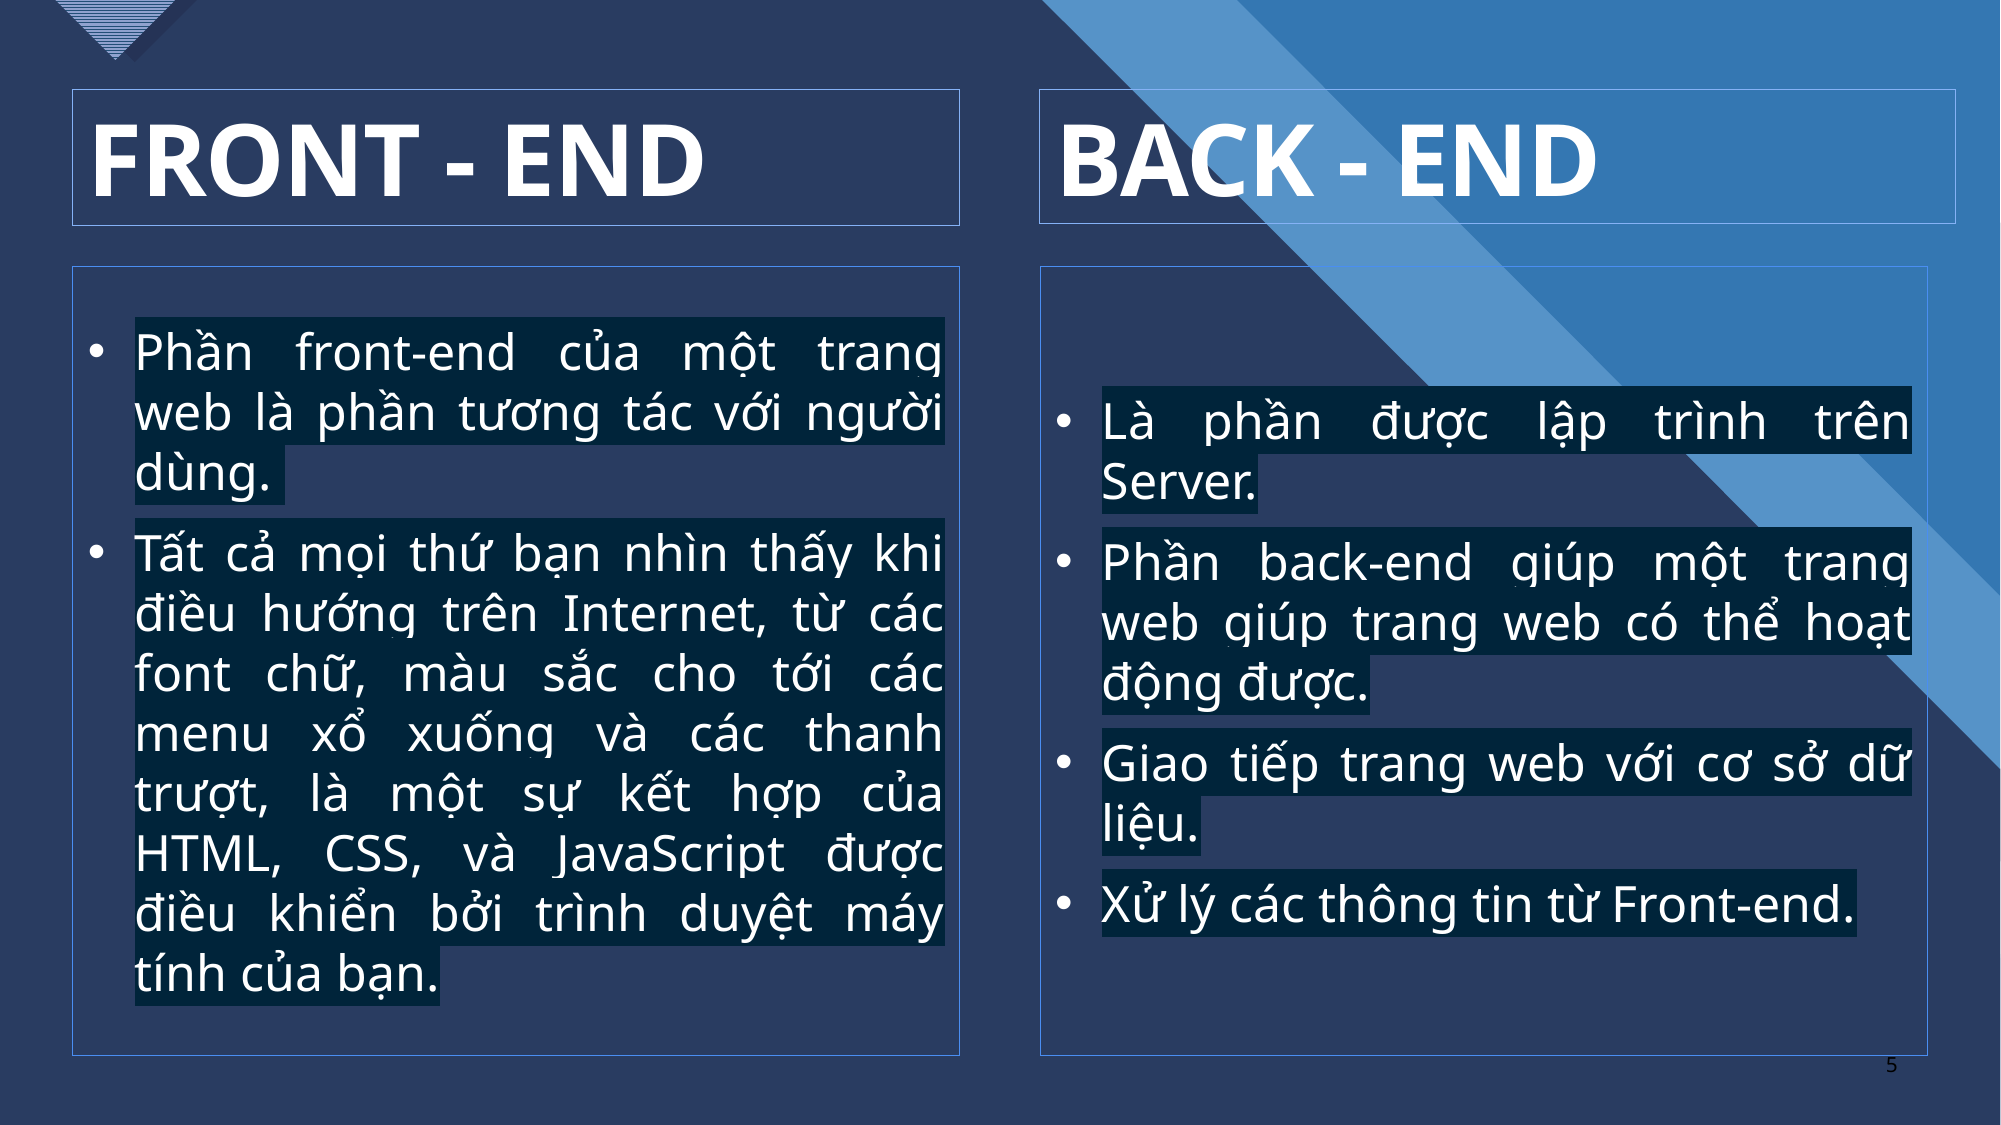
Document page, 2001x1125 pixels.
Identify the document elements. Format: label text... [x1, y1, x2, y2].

text_box Back - end [1039, 89, 1956, 224]
title Front - end [72, 89, 960, 226]
text_box Là phần được lập trình trên Server. Phần back-end giúp một trang web giúp trang web có thể hoạt động được. Giao tiếp trang web với cơ sở dữ liệu. Xử lý các thông tin từ Front-end. [1040, 266, 1928, 1056]
list Phần front-end của một trang web là phần tương tác với người dùng. Tất cả mọi thứ bạn nhìn thấy khi điều hướng trên Internet, từ các font chữ, màu sắc cho tới các menu xổ xuống và các thanh trượt, là một sự kết hợp của HTML, CSS, và JavaScript được điều khiển bởi trình duyệt máy tính của bạn. [72, 266, 960, 1056]
slide_number 5 [1845, 1056, 1913, 1096]
